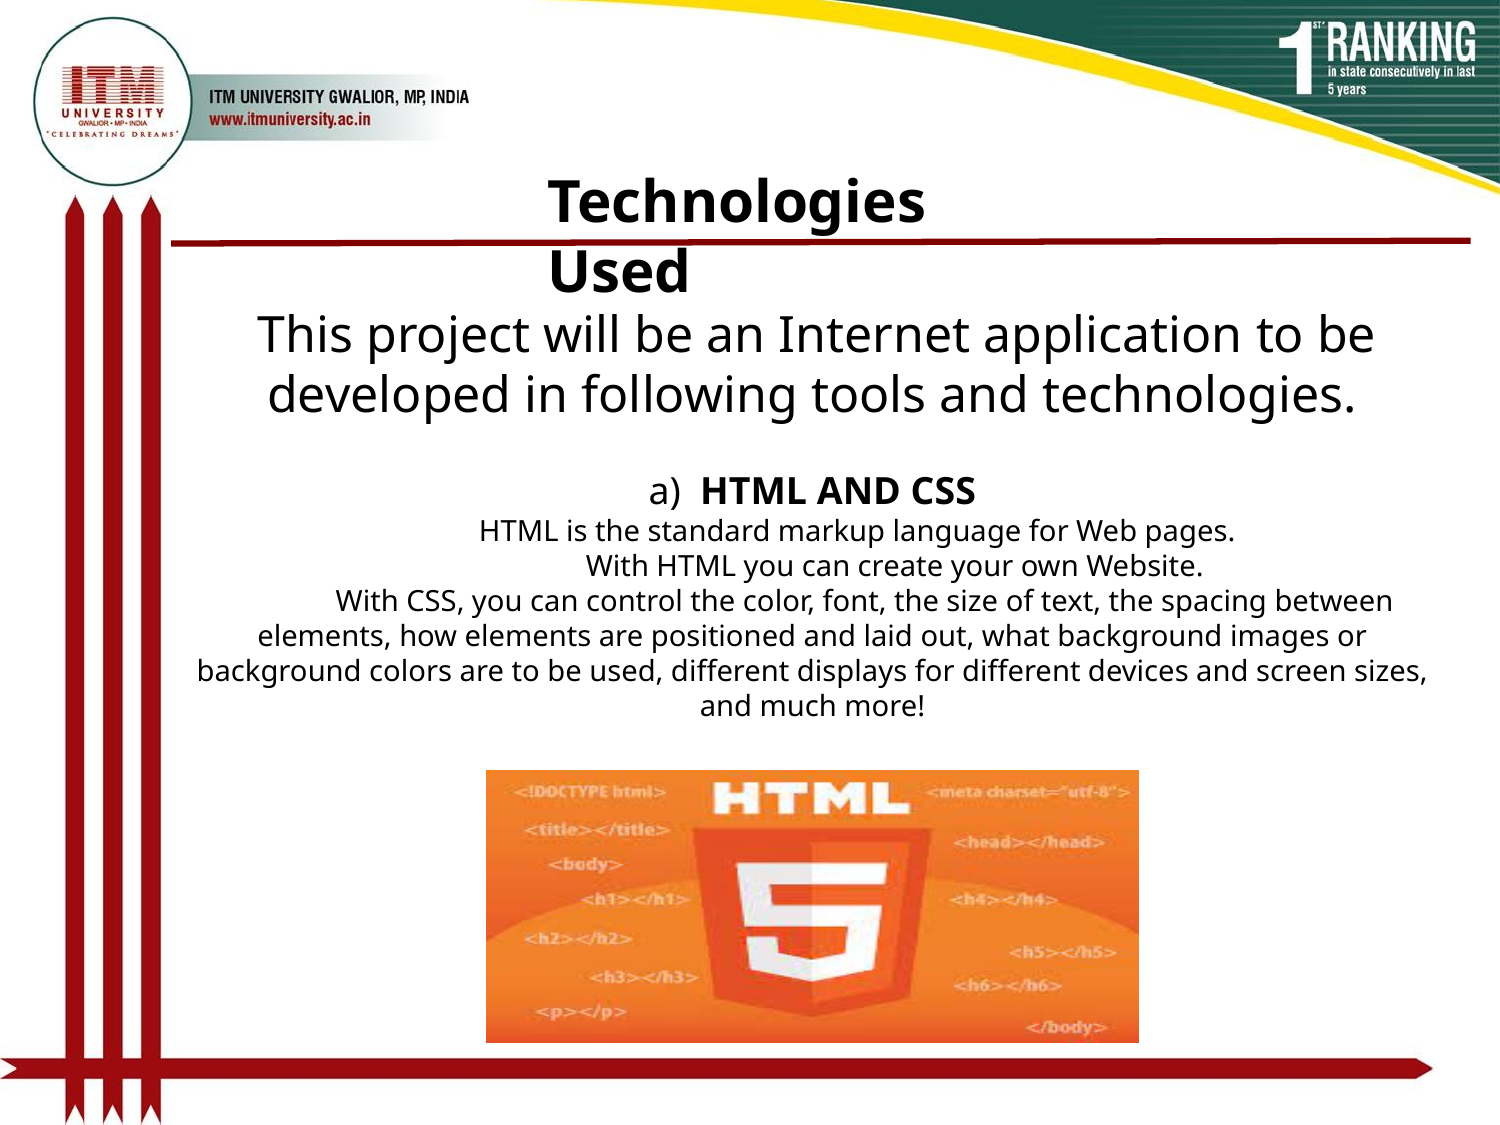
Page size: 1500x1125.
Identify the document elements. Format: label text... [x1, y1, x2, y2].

text_box This project will be an Internet application to be developed in following tools and technologies. a) HTML AND CSS HTML is the standard markup language for Web pages. With HTML you can create your own Website. With CSS, you can control the color, font, the size of text, the spacing between elements, how elements are positioned and laid out, what background images or background colors are to be used, different displays for different devices and screen sizes, and much more! [162, 249, 1463, 1020]
title Technologies Used [428, 162, 1072, 249]
picture [0, 0, 1500, 1125]
